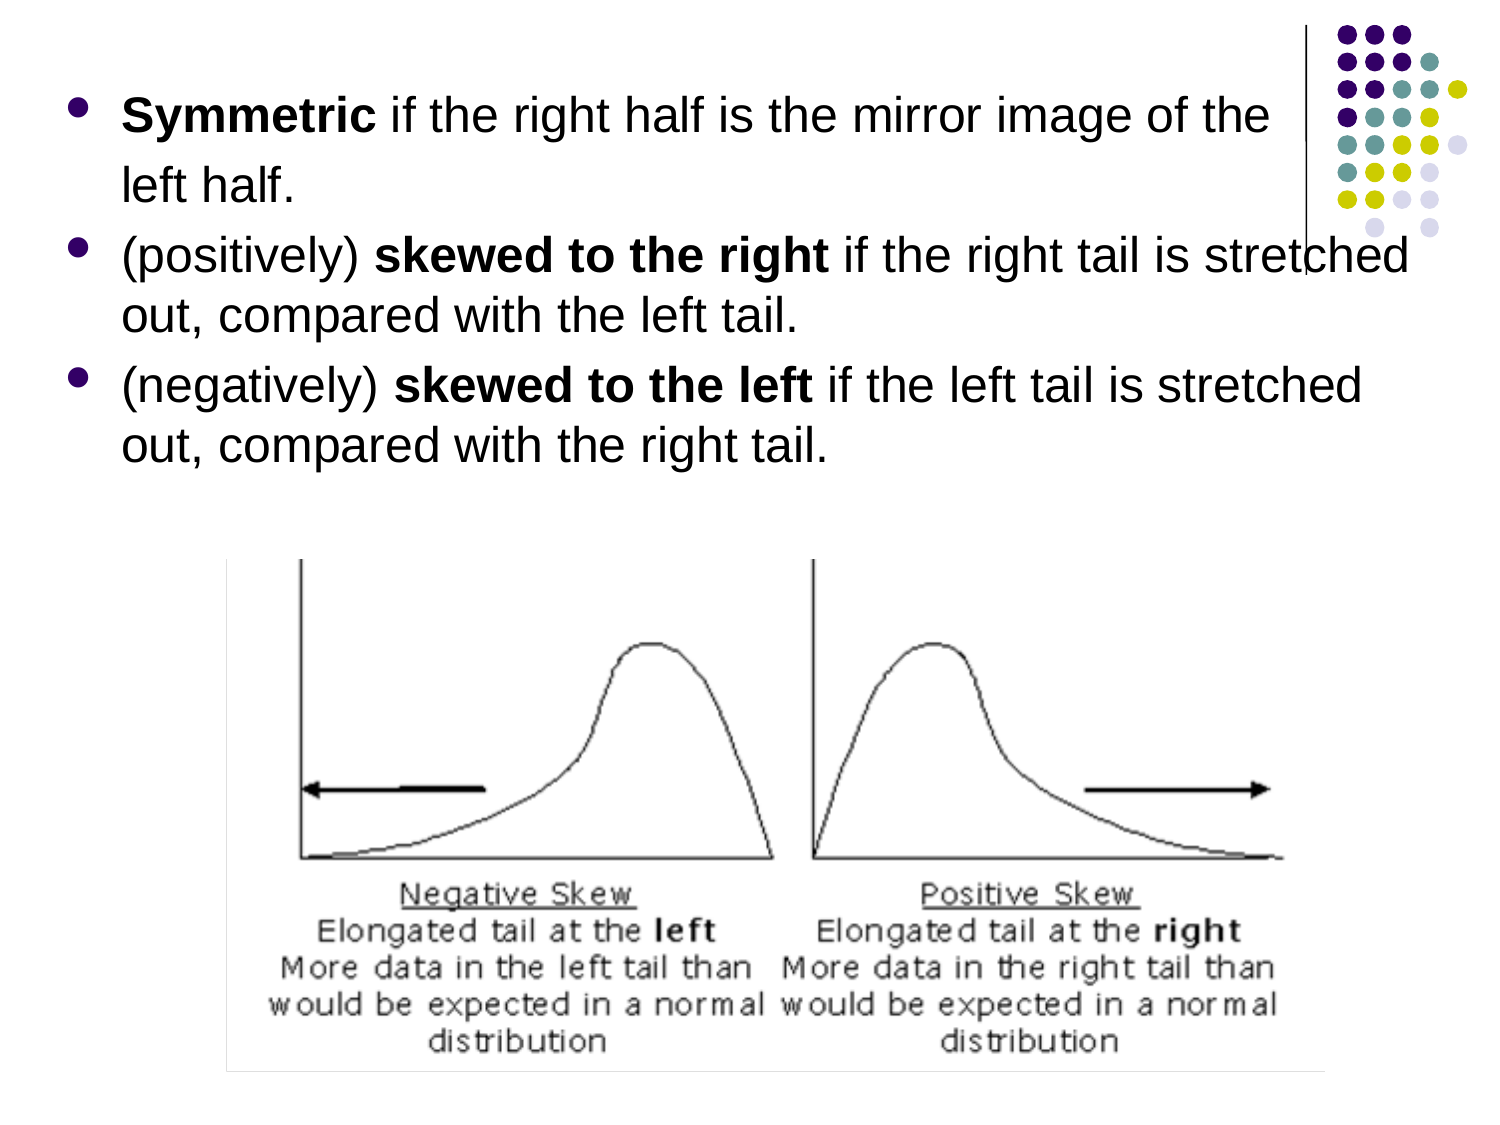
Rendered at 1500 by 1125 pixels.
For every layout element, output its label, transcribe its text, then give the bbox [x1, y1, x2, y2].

list Symmetric if the right half is the mirror image of the left half. (positively) skewed to the right if the right tail is stretched out, compared with the left tail. (negatively) skewed to the left if the left tail is stretched out, compared with the right tail. [50, 75, 1438, 525]
picture [224, 559, 1326, 1075]
